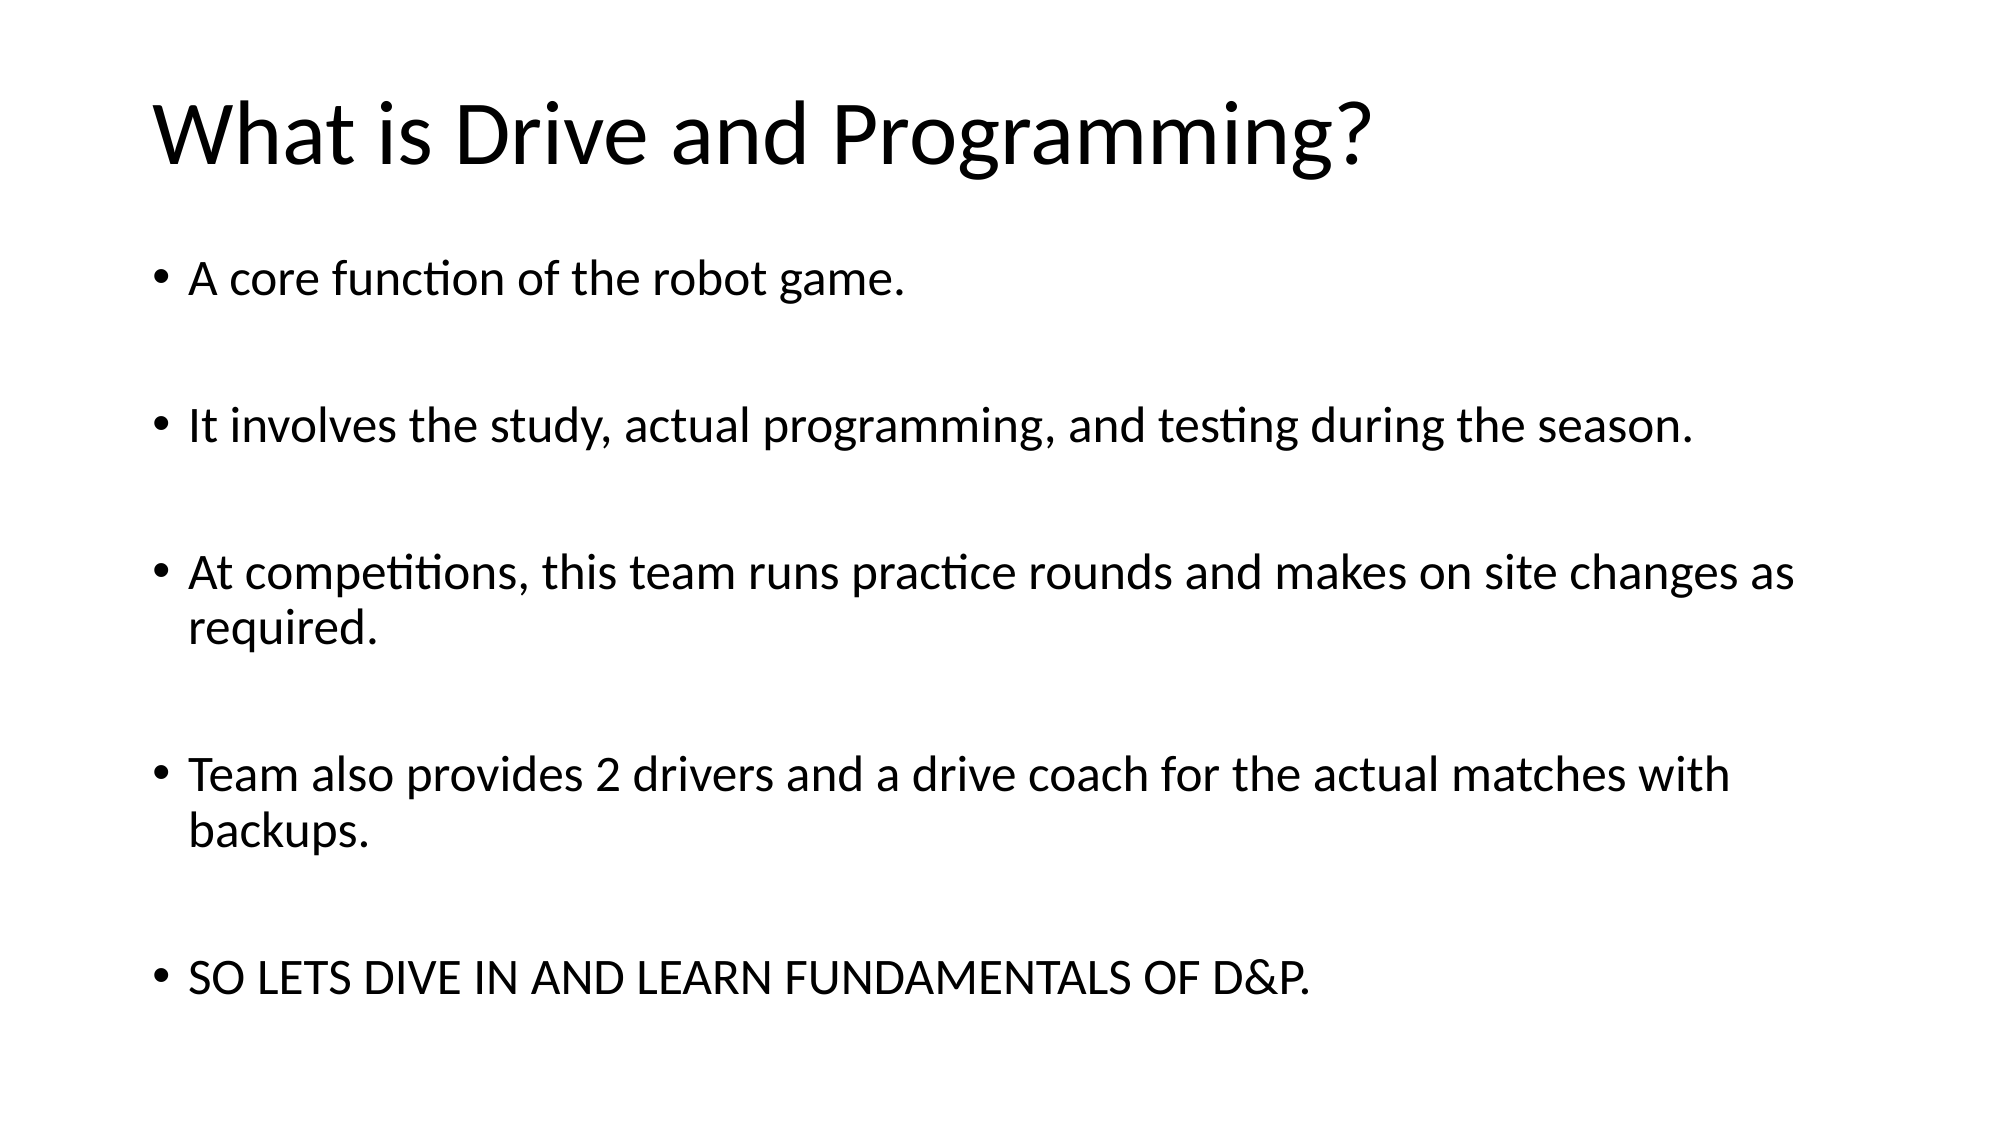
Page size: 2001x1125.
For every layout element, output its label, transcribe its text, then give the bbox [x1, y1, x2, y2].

list A core function of the robot game. It involves the study, actual programming, and testing during the season. At competitions, this team runs practice rounds and makes on site changes as required. Team also provides 2 drivers and a drive coach for the actual matches with backups. SO LETS DIVE IN AND LEARN FUNDAMENTALS OF D&P. [137, 243, 1863, 1014]
title What is Drive and Programming? [137, 26, 1863, 243]
